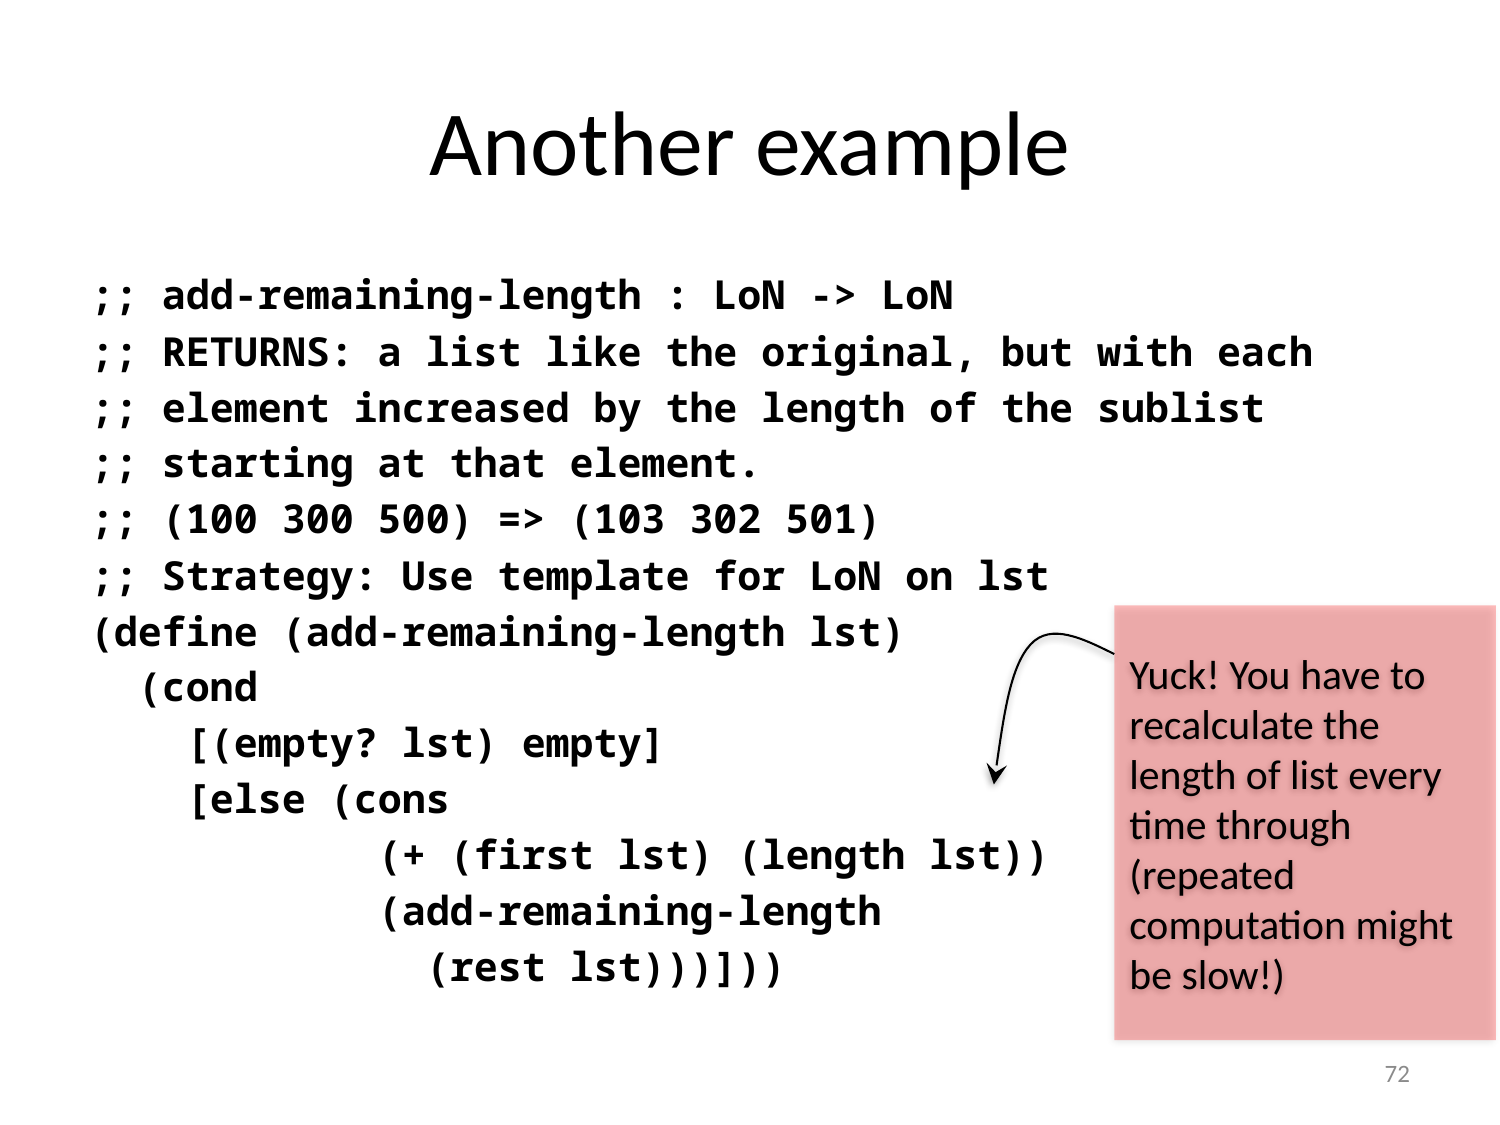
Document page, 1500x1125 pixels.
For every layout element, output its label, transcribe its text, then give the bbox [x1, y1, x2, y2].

title Another example [75, 45, 1425, 233]
slide_number 72 [1074, 1049, 1425, 1103]
list ;; add-remaining-length : LoN -> LoN ;; RETURNS: a list like the original, but with each ;; element increased by the length of the sublist ;; starting at that element. ;; (100 300 500) => (103 302 501) ;; Strategy: Use template for LoN on lst (define (add-remaining-length lst) (cond [(empty? lst) empty] [else (cons (+ (first lst) (length lst)) (add-remaining-length (rest lst)))])) [75, 262, 1425, 1005]
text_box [993, 605, 1497, 1041]
